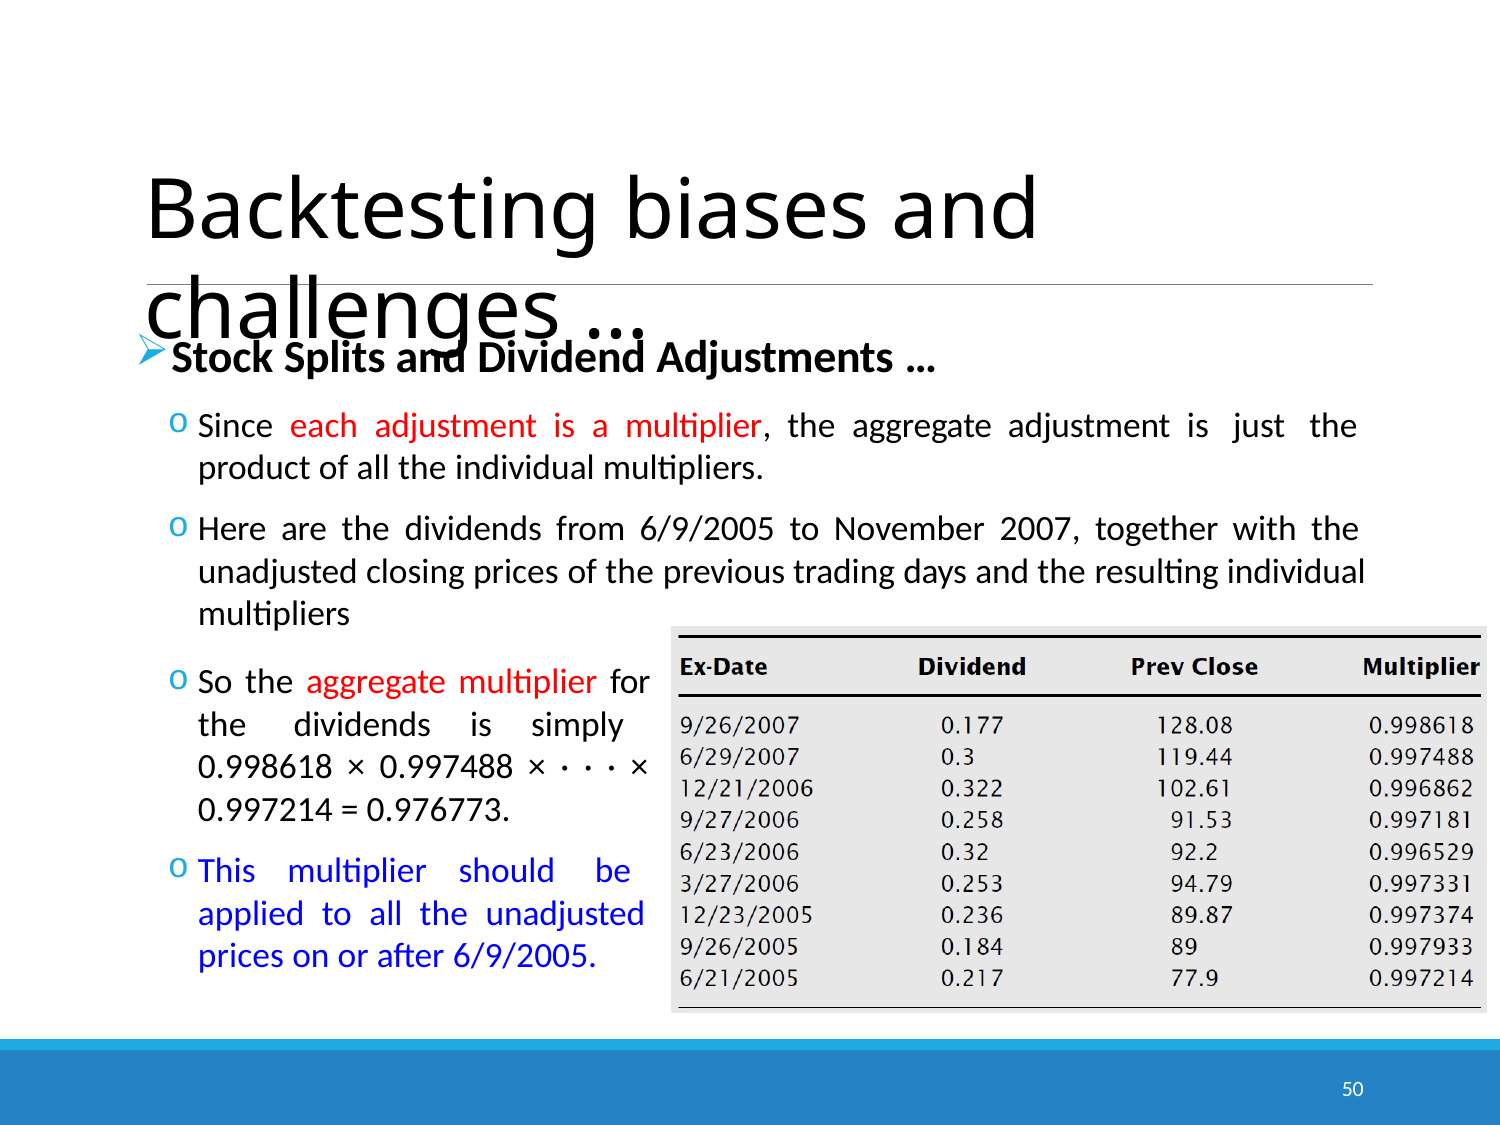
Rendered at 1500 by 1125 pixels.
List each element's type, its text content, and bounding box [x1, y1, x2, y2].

text_box Stock Splits and Dividend Adjustments … Since each adjustment is a multiplier, the aggregate adjustment is just the product of all the individual multipliers. Here are the dividends from 6/9/2005 to November 2007, together with the unadjusted closing prices of the previous trading days and the resulting individual multipliers So the aggregate multiplier for the dividends is simply 0.998618 × 0.997488 × · · · × 0.997214 = 0.976773. This multiplier should be applied to all the unadjusted prices on or after 6/9/2005. [132, 300, 1375, 975]
picture [670, 626, 1487, 1014]
title Backtesting biases and challenges … [142, 152, 1289, 300]
slide_number 50 [1335, 1078, 1371, 1125]
